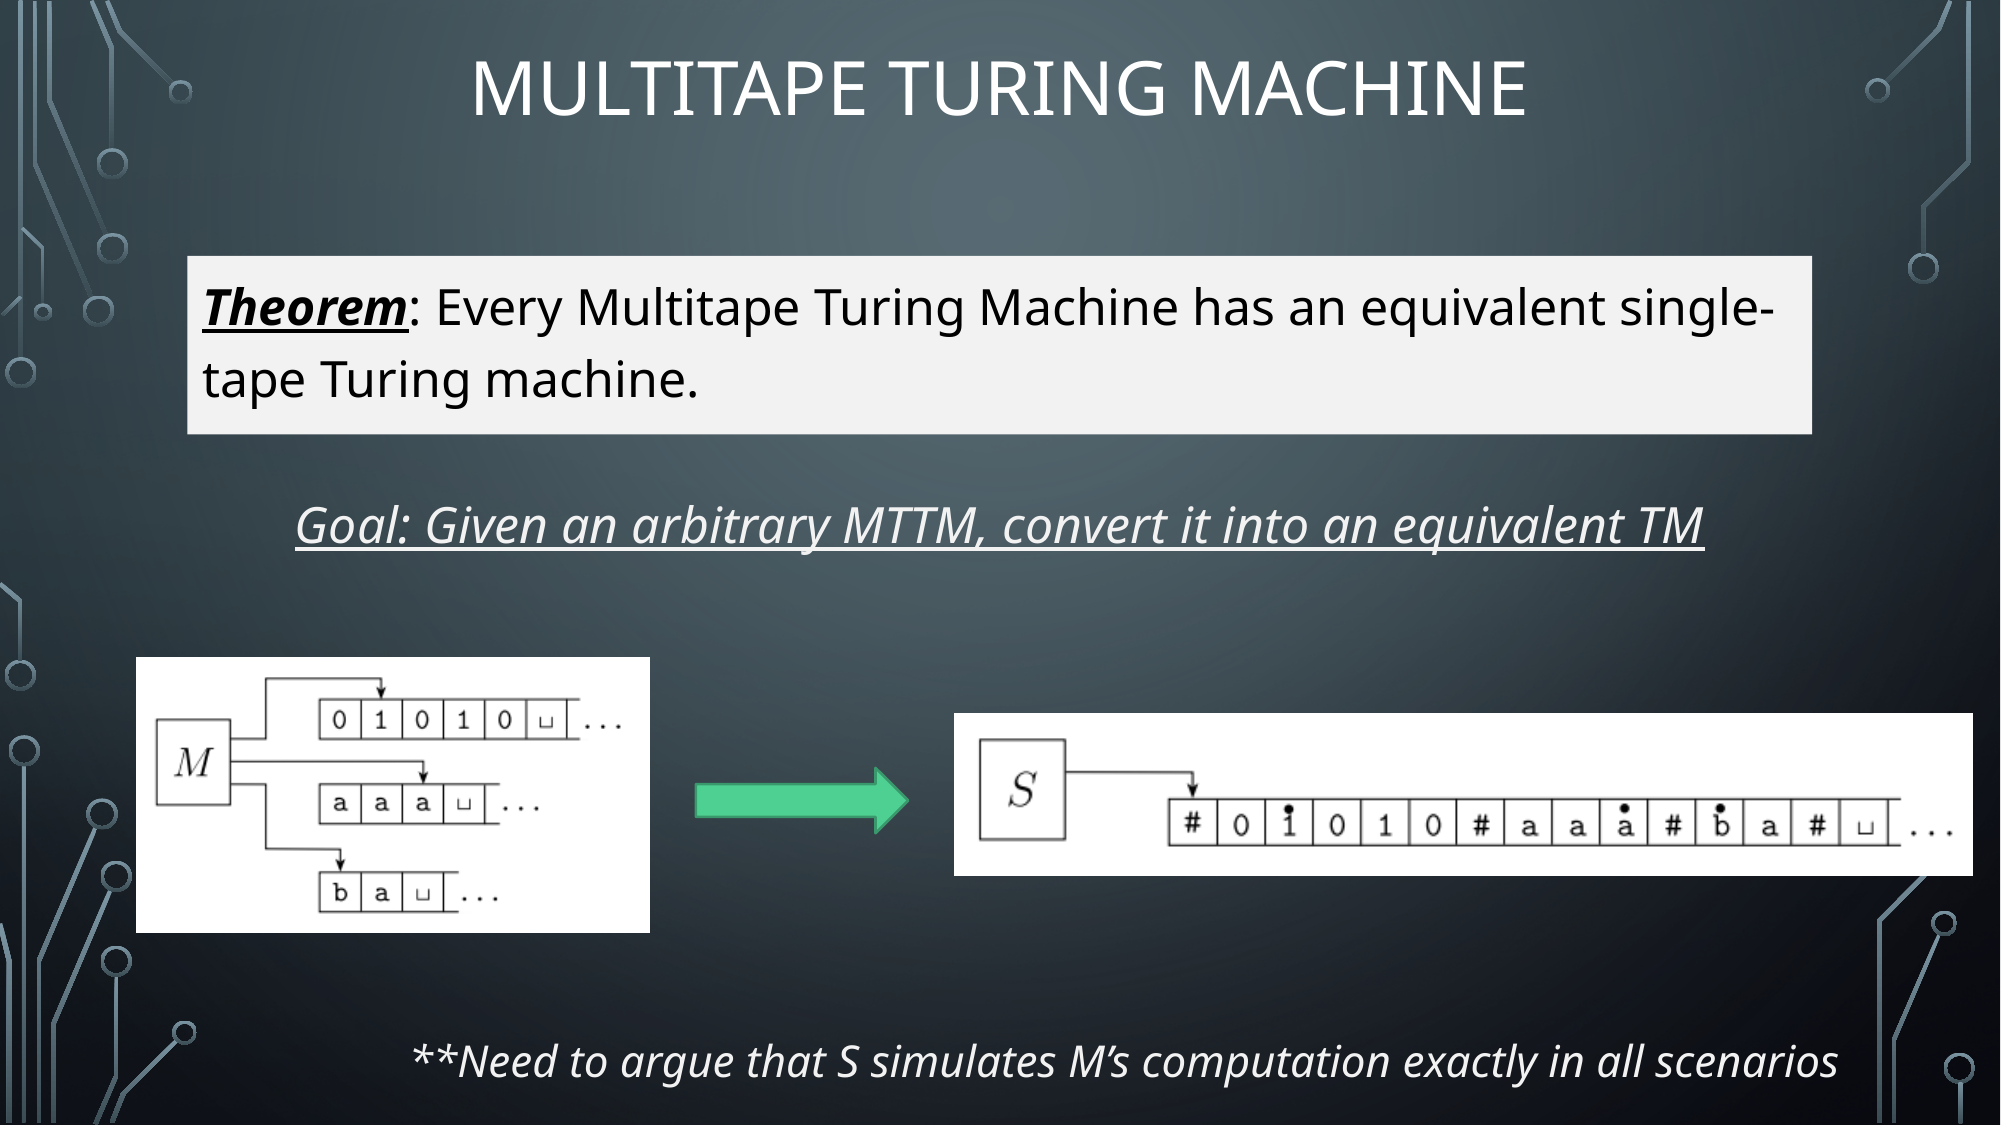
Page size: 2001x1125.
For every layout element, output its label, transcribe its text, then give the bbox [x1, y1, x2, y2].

list Theorem: Every Multitape Turing Machine has an equivalent single-tape Turing machine. [187, 255, 1813, 435]
text_box Goal: Given an arbitrary MTTM, convert it into an equivalent TM [187, 473, 1813, 566]
text_box [694, 766, 910, 835]
title MultiTape Turing Machine [187, 20, 1813, 162]
picture [136, 656, 650, 933]
picture [954, 713, 1973, 877]
text_box **Need to argue that S simulates M’s computation exactly in all scenarios [392, 1015, 1858, 1108]
